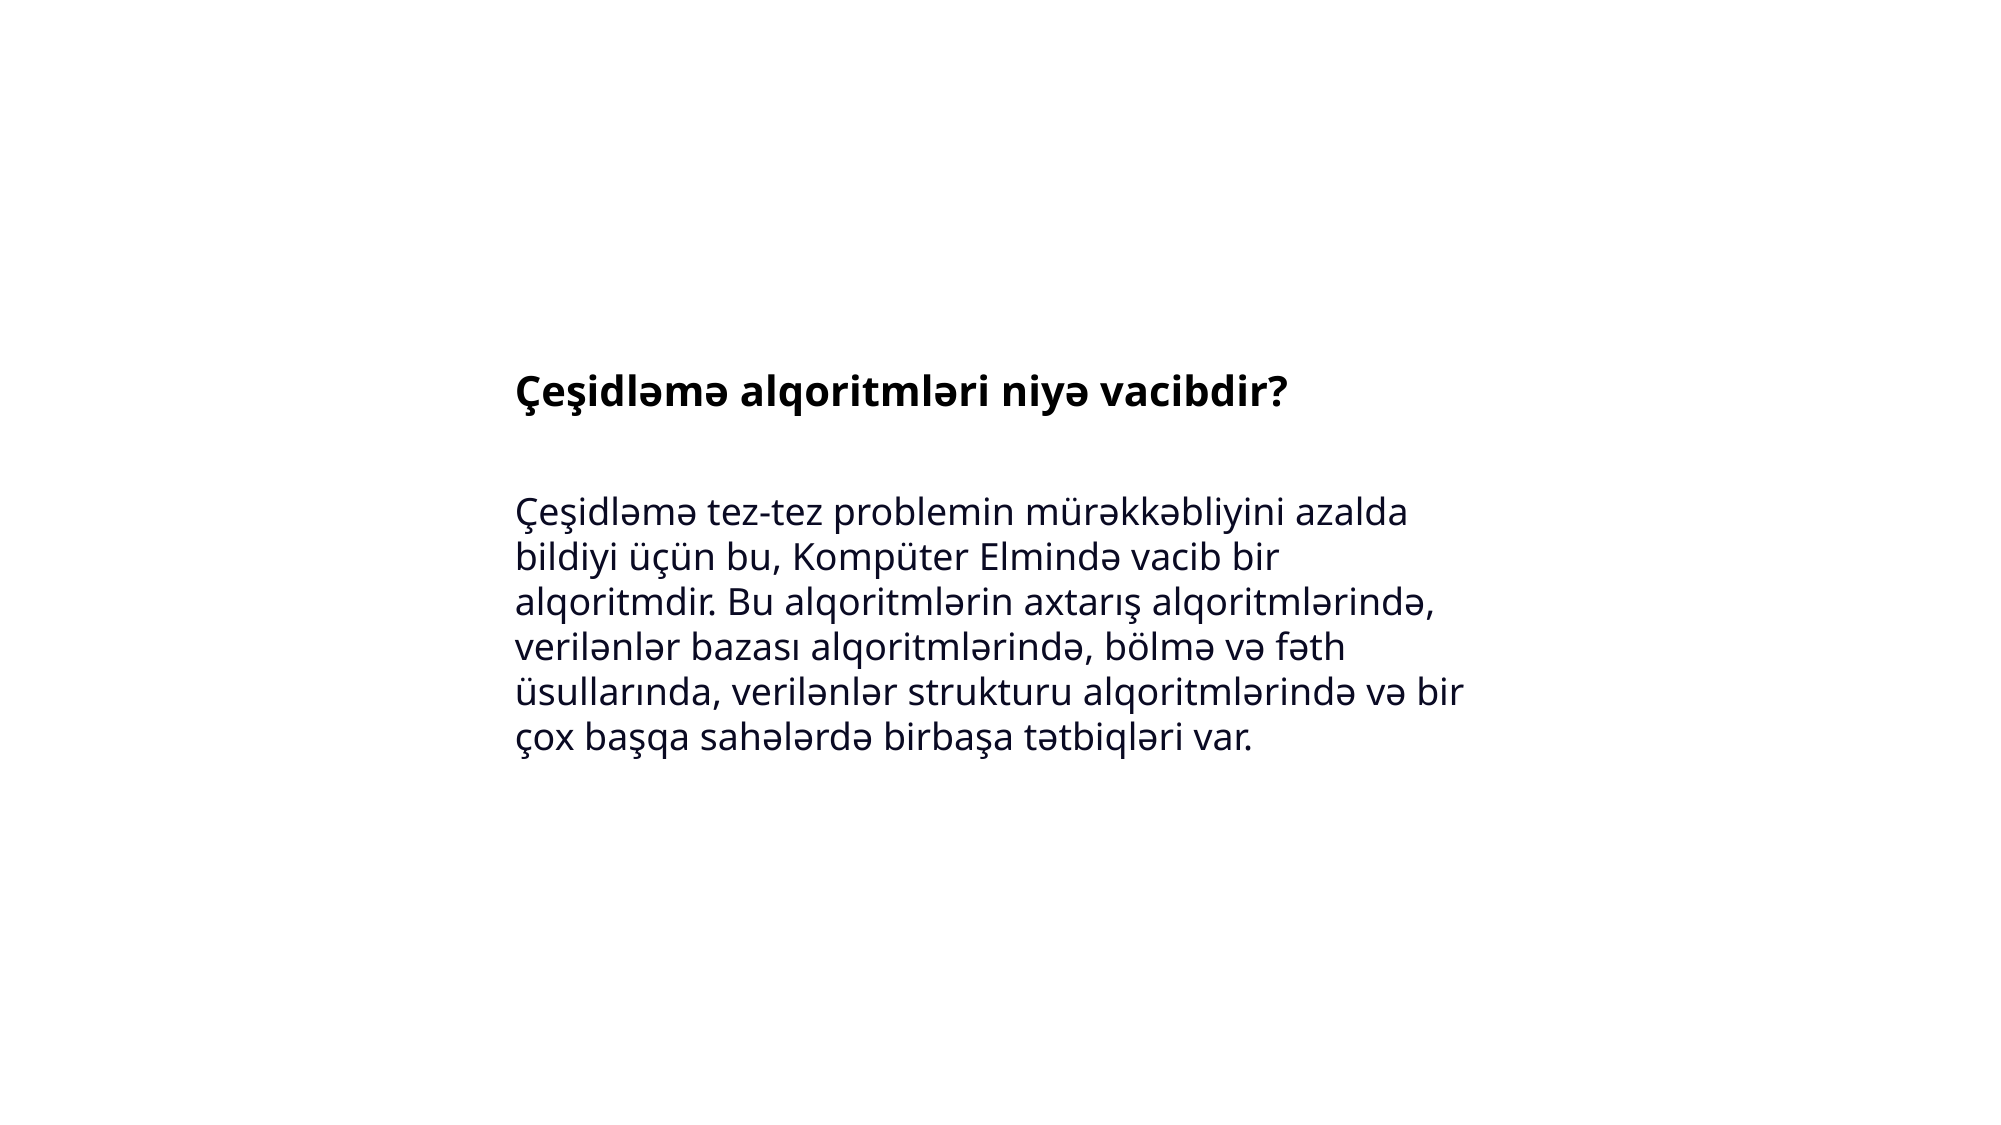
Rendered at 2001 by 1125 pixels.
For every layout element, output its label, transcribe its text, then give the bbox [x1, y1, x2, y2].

text_box Çeşidləmə alqoritmləri niyə vacibdir? Çeşidləmə tez-tez problemin mürəkkəbliyini azalda bildiyi üçün bu, Kompüter Elmində vacib bir alqoritmdir. Bu alqoritmlərin axtarış alqoritmlərində, verilənlər bazası alqoritmlərində, bölmə və fəth üsullarında, verilənlər strukturu alqoritmlərində və bir çox başqa sahələrdə birbaşa tətbiqləri var. [500, 357, 1500, 765]
